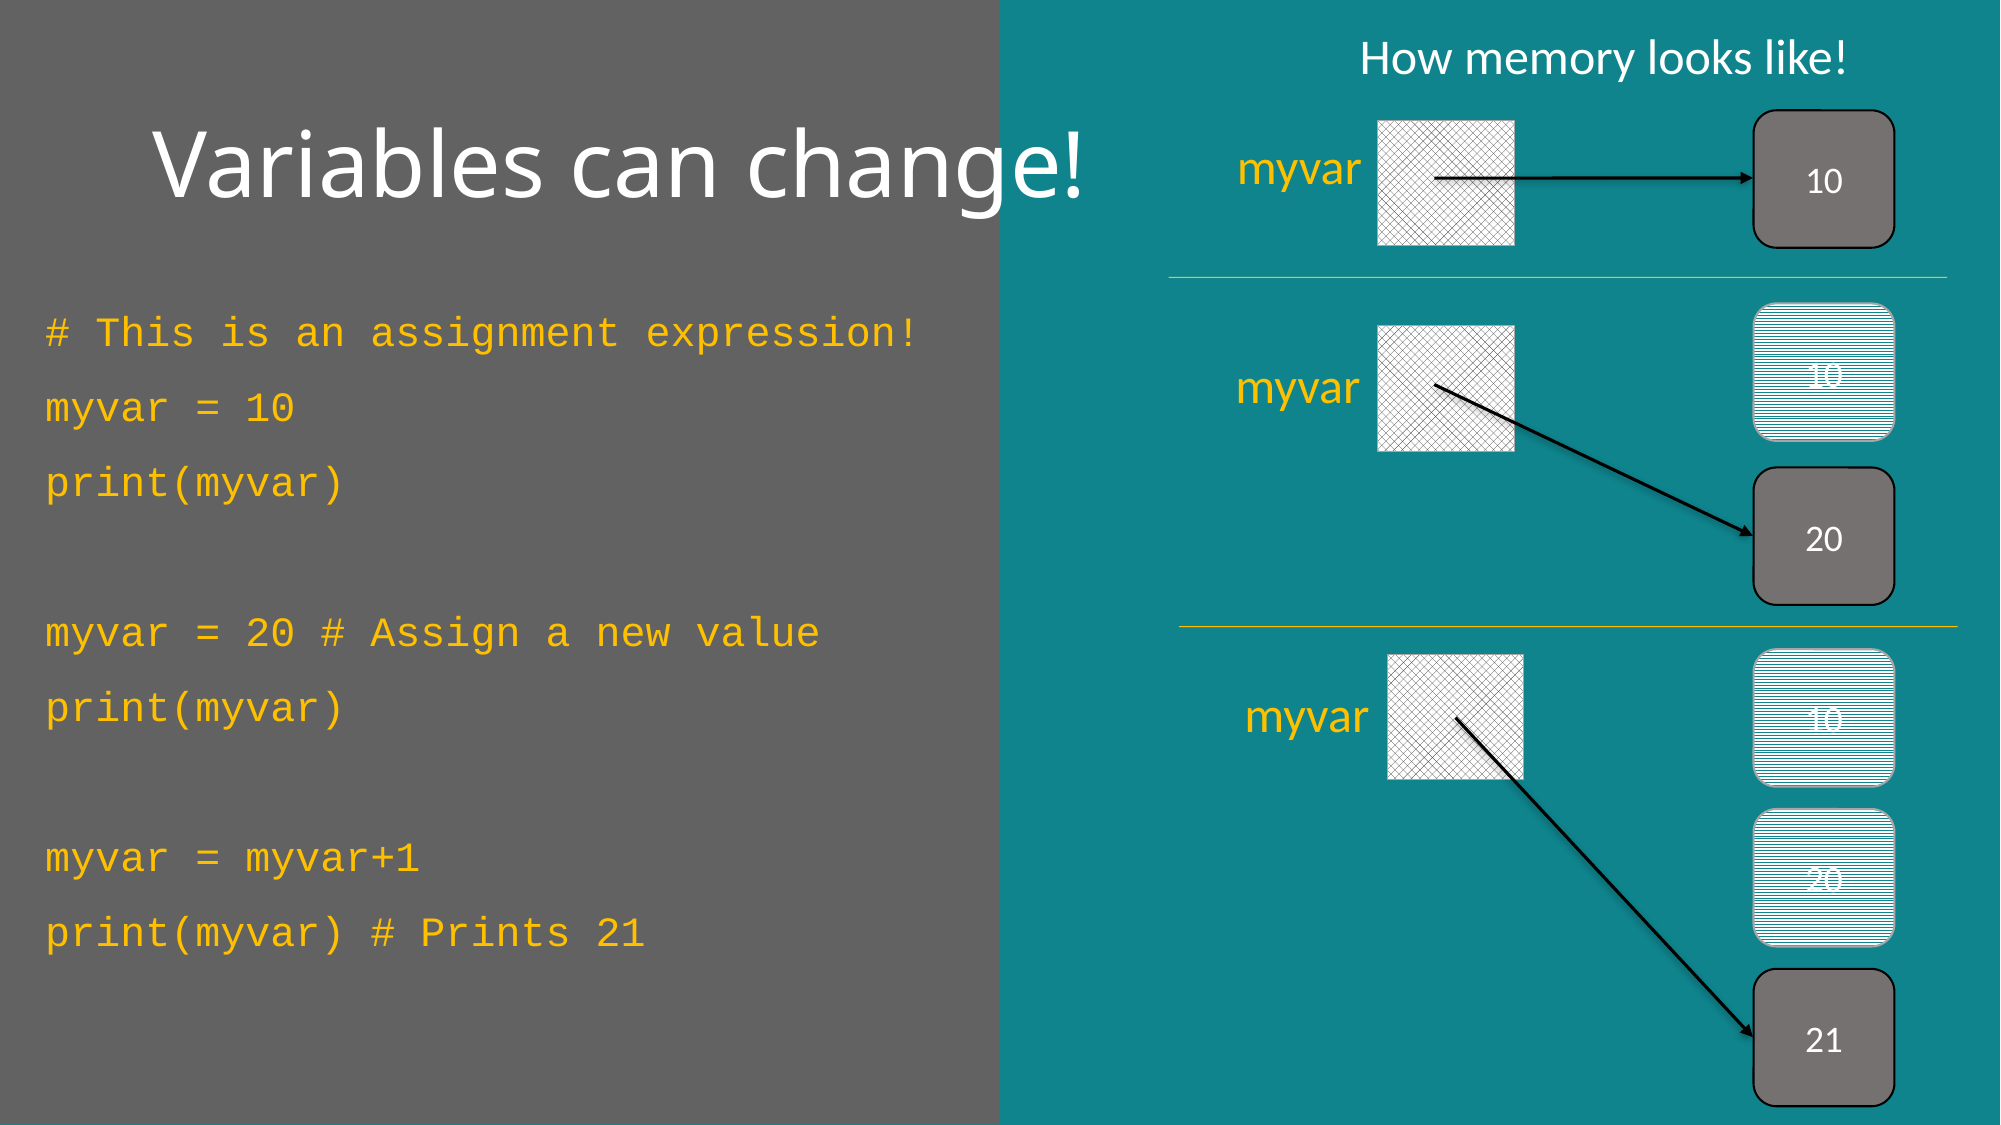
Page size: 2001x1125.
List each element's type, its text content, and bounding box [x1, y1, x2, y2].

text_box myvar [1222, 126, 1377, 202]
text_box # This is an assignment expression! myvar = 10 print(myvar) myvar = 20 # Assign a new value print(myvar) myvar = myvar+1 print(myvar) # Prints 21 [30, 297, 948, 963]
text_box How memory looks like! [1344, 16, 1865, 92]
text_box 10 [1752, 302, 1896, 442]
text_box [1434, 171, 1753, 185]
text_box 20 [1752, 466, 1896, 606]
text_box [1387, 654, 1524, 780]
text_box 10 [1752, 648, 1896, 788]
text_box 21 [1752, 967, 1896, 1108]
text_box Variables can change! [137, 59, 1862, 277]
text_box [1377, 325, 1515, 452]
text_box myvar [1220, 346, 1376, 422]
text_box [0, 0, 1000, 1125]
text_box 10 [1752, 109, 1896, 249]
text_box [1433, 383, 1753, 537]
text_box [1454, 716, 1753, 1038]
text_box [1377, 120, 1515, 246]
text_box myvar [1229, 674, 1385, 750]
text_box 20 [1752, 807, 1896, 948]
